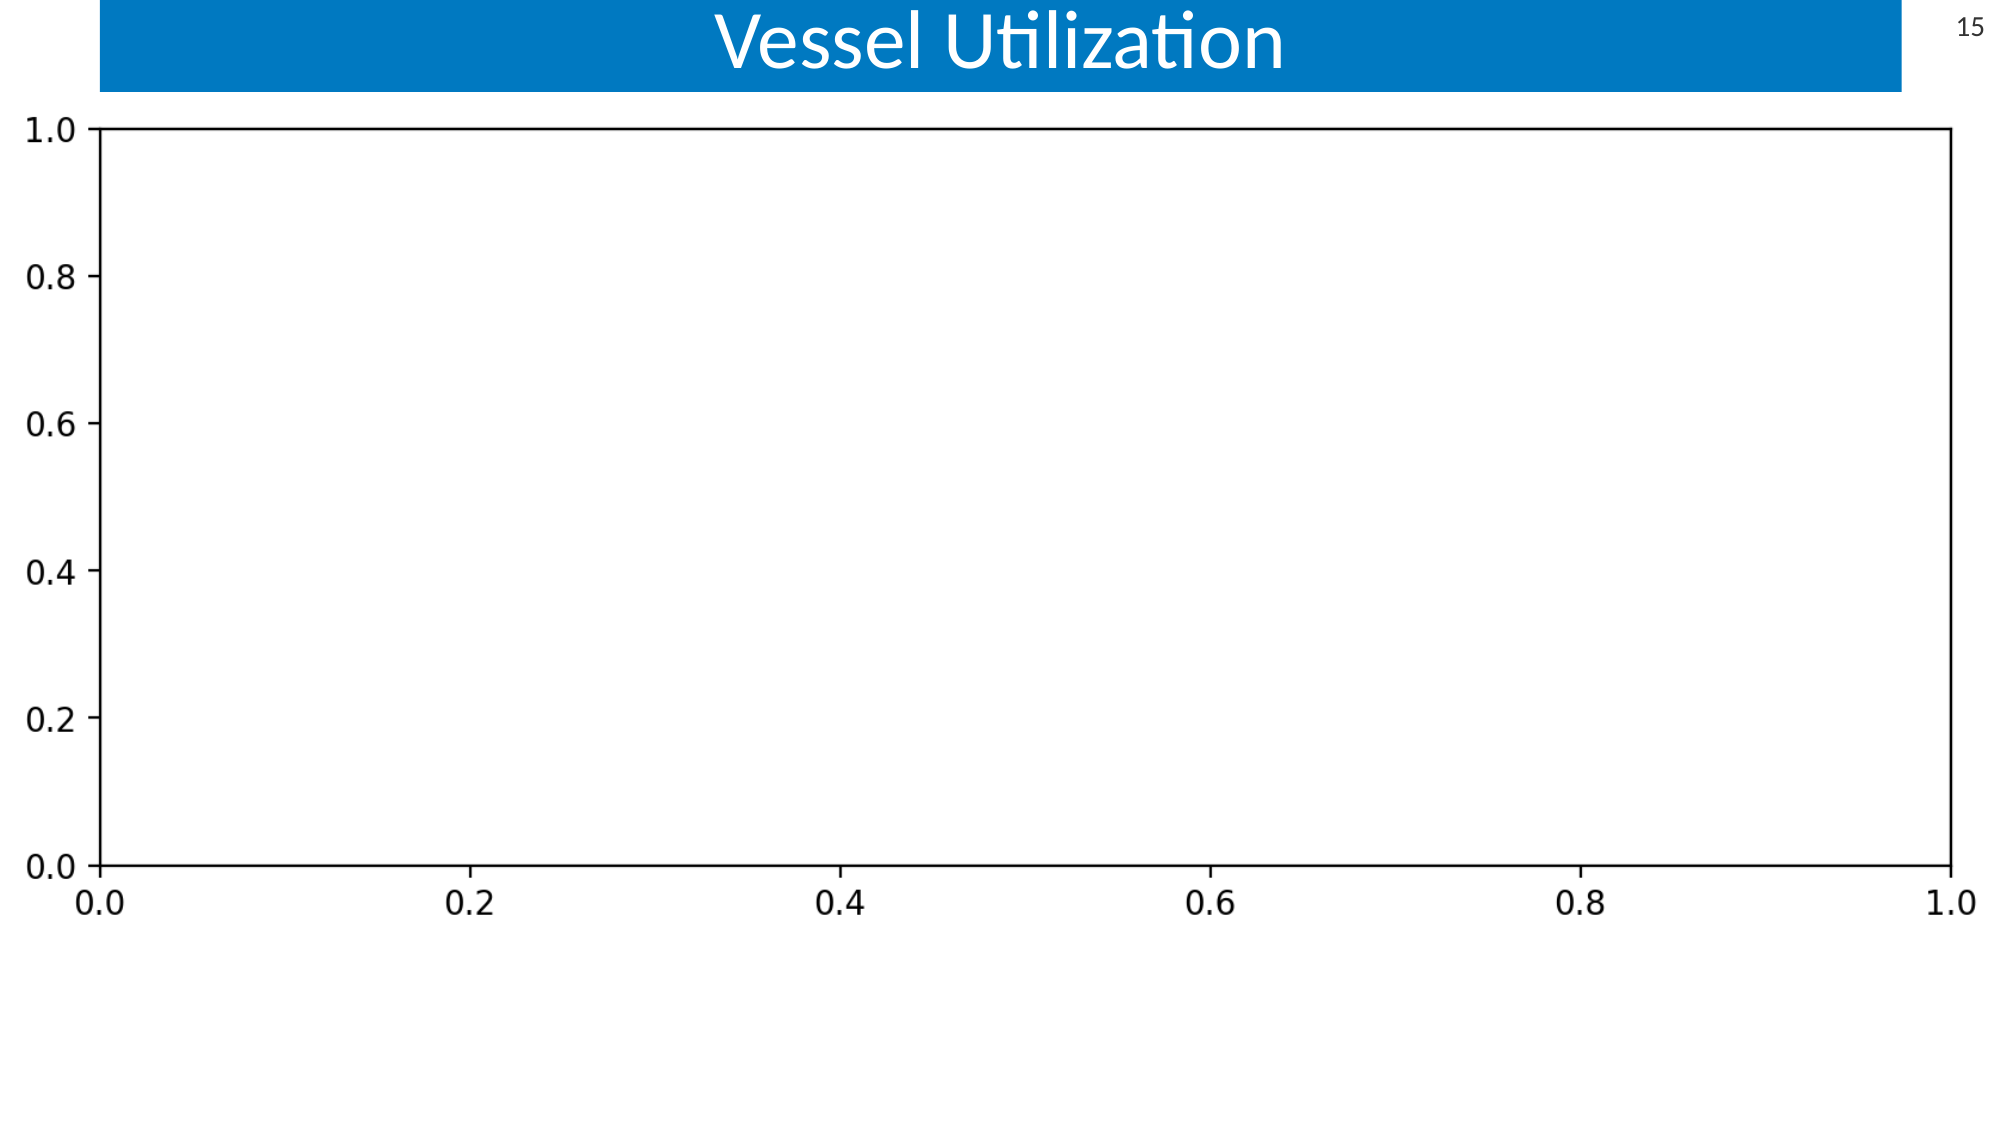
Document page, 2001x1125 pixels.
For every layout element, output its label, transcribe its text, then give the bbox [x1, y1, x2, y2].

title Vessel Utilization [99, 0, 1902, 91]
picture [0, 92, 2000, 946]
